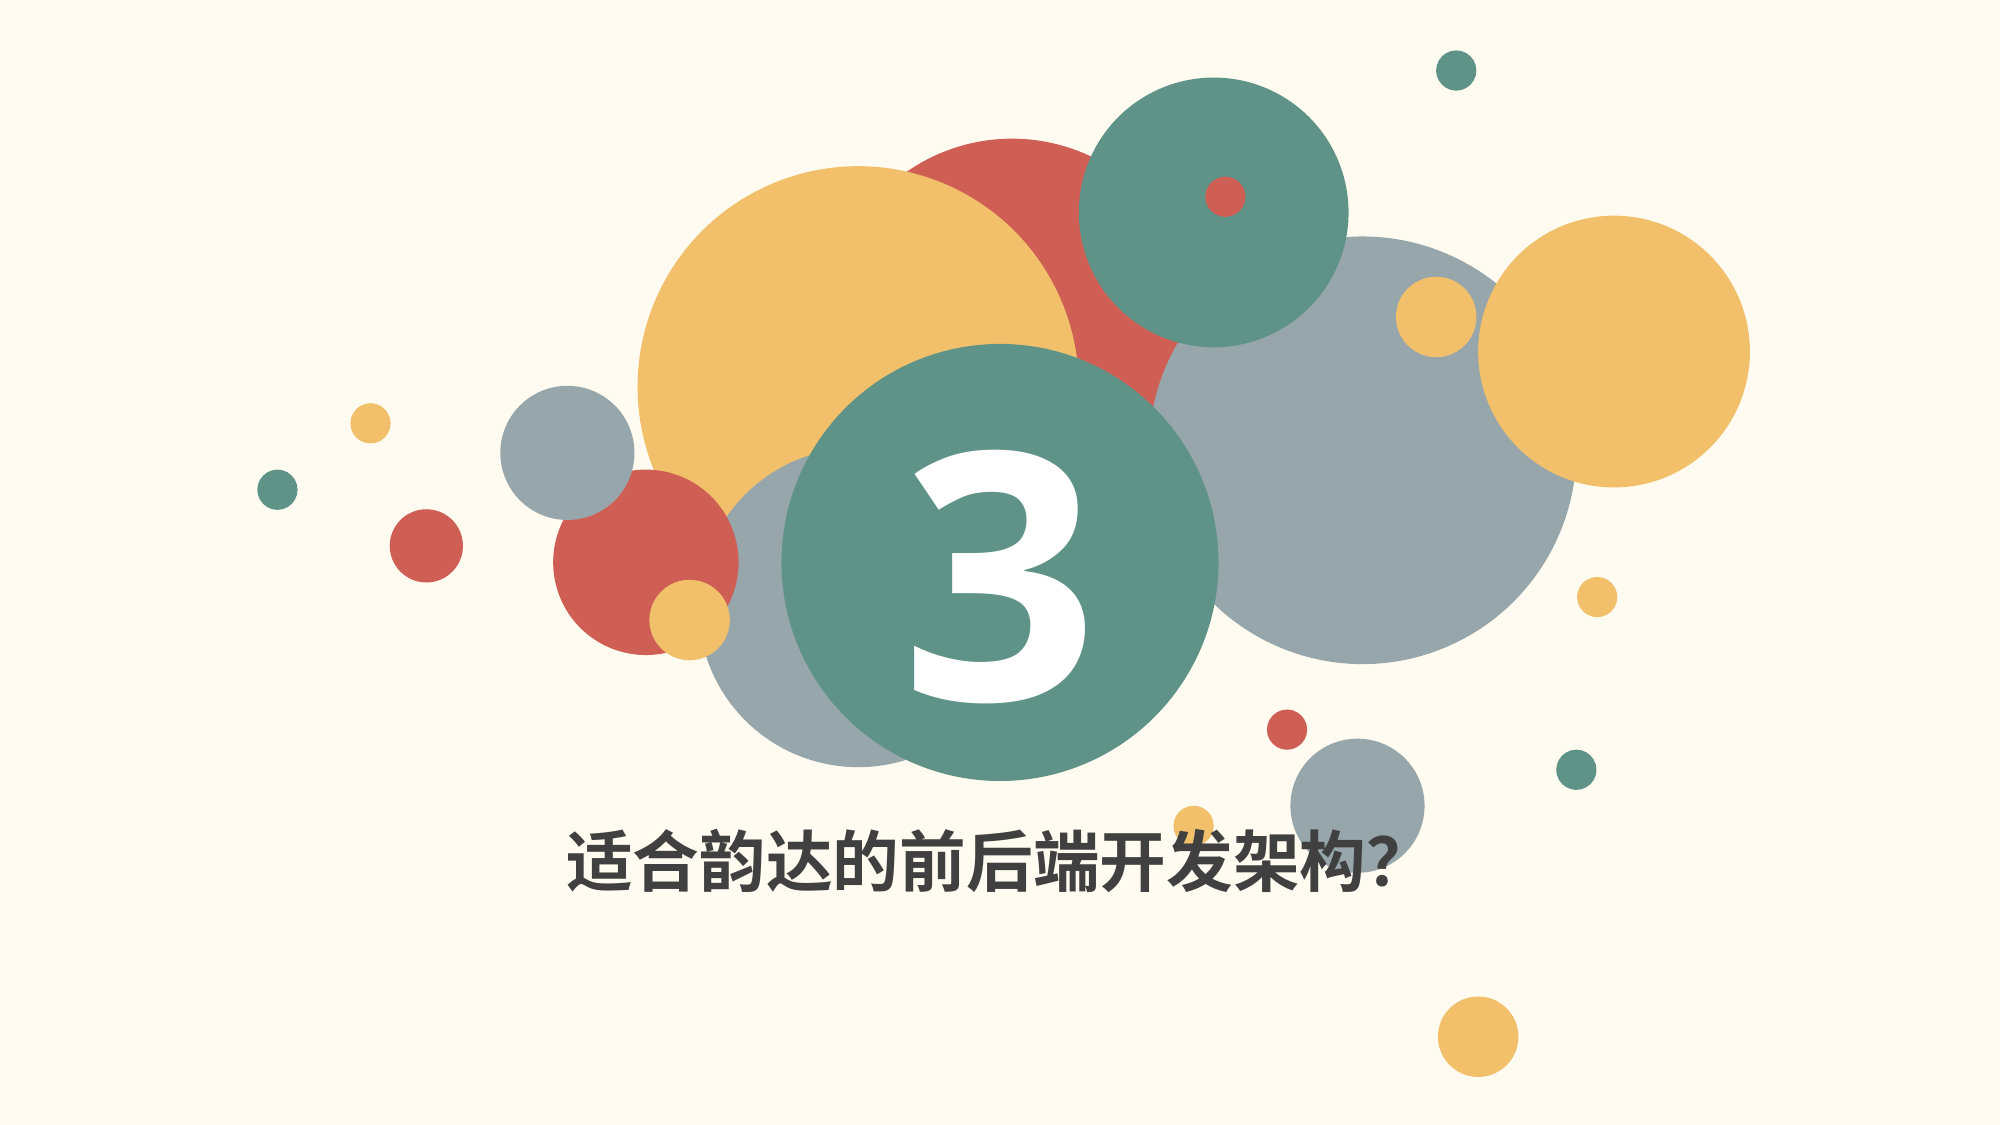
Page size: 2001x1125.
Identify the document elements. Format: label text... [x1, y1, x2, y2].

text_box [1153, 235, 1575, 666]
text_box [1436, 995, 1520, 1079]
text_box [1265, 708, 1309, 751]
text_box [1204, 175, 1247, 218]
text_box [388, 508, 465, 584]
text_box [705, 454, 906, 769]
text_box [1394, 275, 1478, 359]
text_box [1289, 737, 1426, 812]
text_box 3 [780, 342, 1220, 783]
text_box [1555, 748, 1598, 791]
text_box [907, 137, 1175, 403]
text_box [648, 578, 731, 662]
text_box [1576, 575, 1619, 619]
text_box [1477, 214, 1751, 489]
text_box [1435, 49, 1478, 92]
text_box [1077, 76, 1350, 349]
text_box [349, 402, 392, 445]
text_box 适合韵达的前后端开发架构？ [548, 812, 1452, 908]
text_box [256, 468, 299, 511]
text_box [552, 468, 740, 657]
text_box [499, 384, 636, 522]
text_box [1177, 804, 1210, 812]
text_box [636, 165, 1078, 513]
